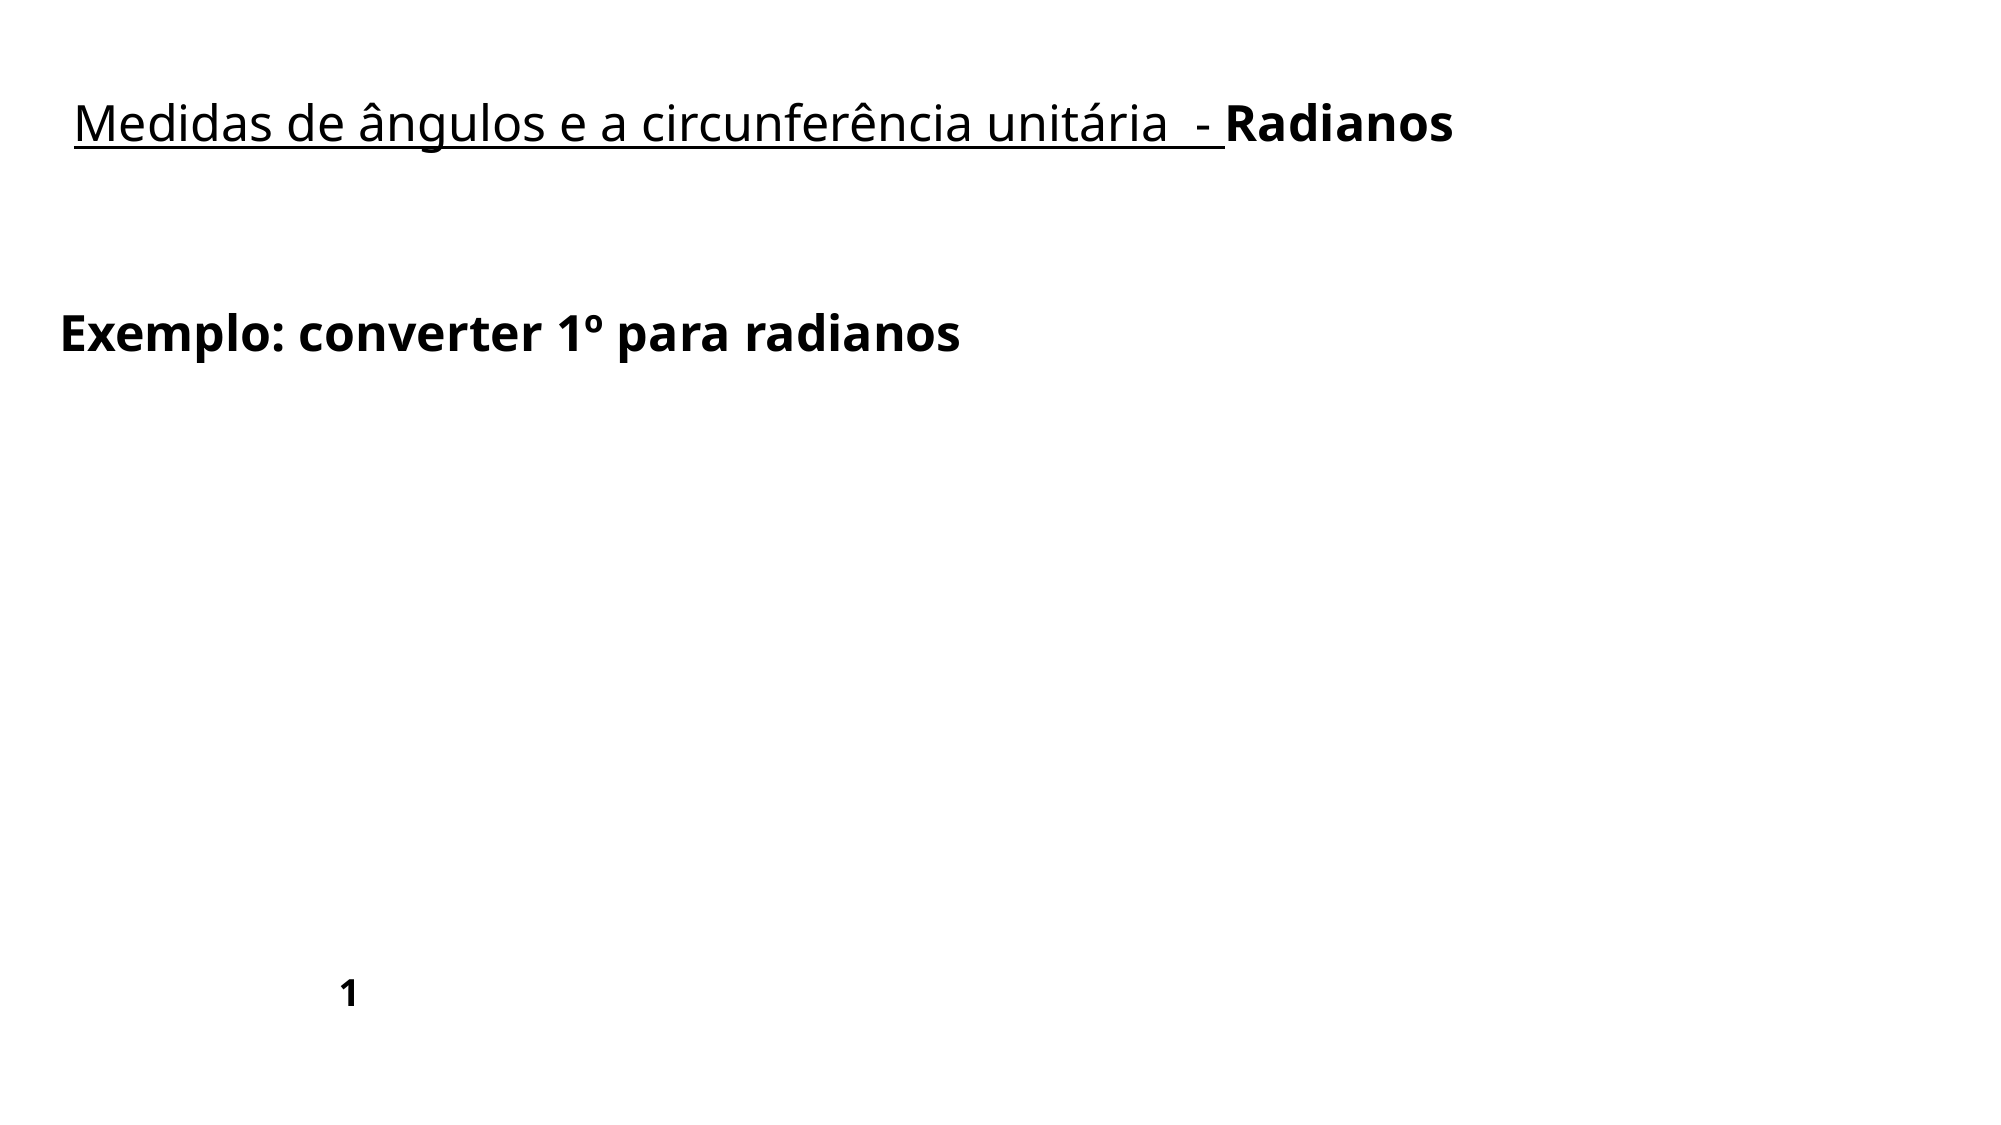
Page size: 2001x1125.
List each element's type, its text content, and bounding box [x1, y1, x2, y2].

text_box 1 [323, 961, 375, 1022]
text_box Exemplo: converter 1º para radianos [44, 294, 1930, 489]
text_box Medidas de ângulos e a circunferência unitária - Radianos [58, 24, 1516, 280]
